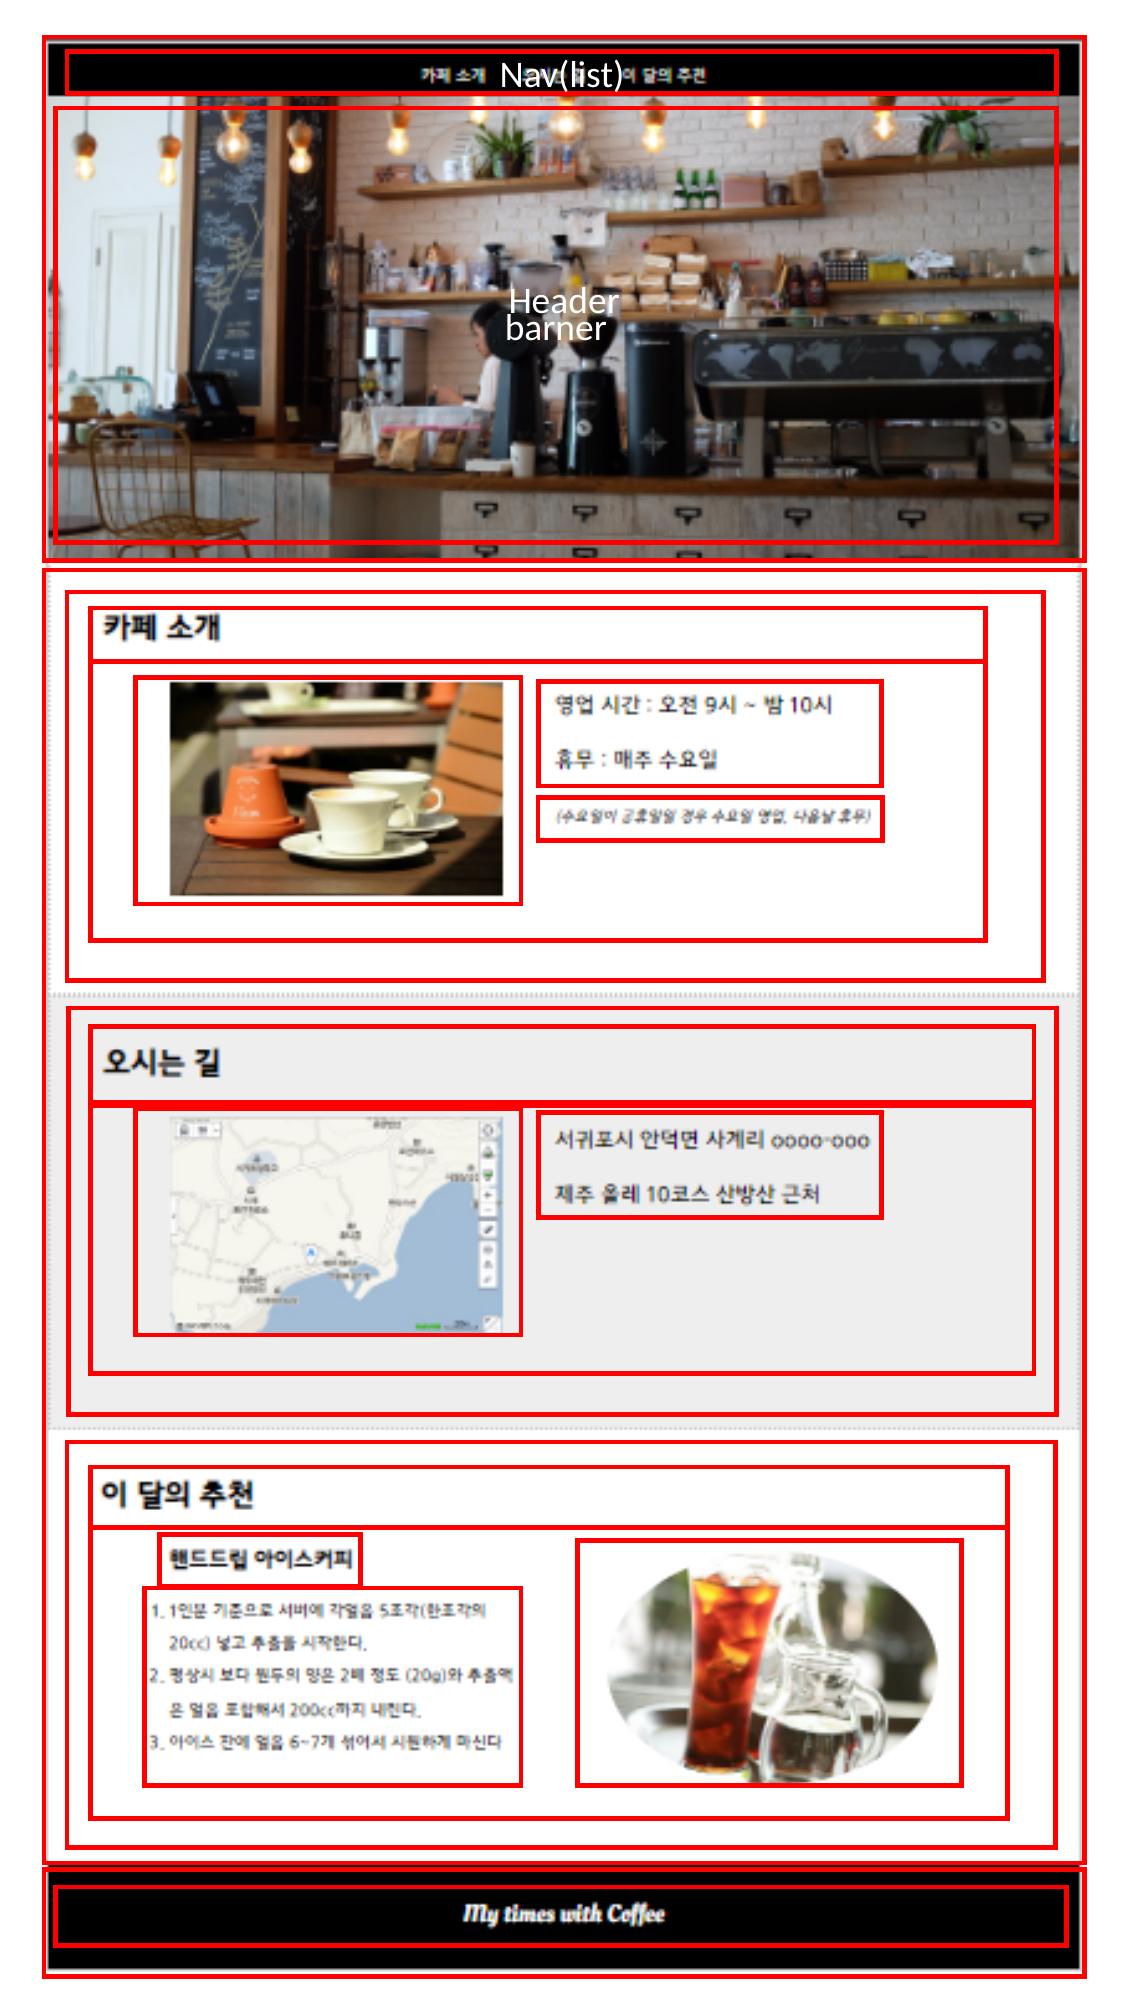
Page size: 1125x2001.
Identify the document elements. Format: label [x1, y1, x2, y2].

picture [44, 37, 1085, 1977]
